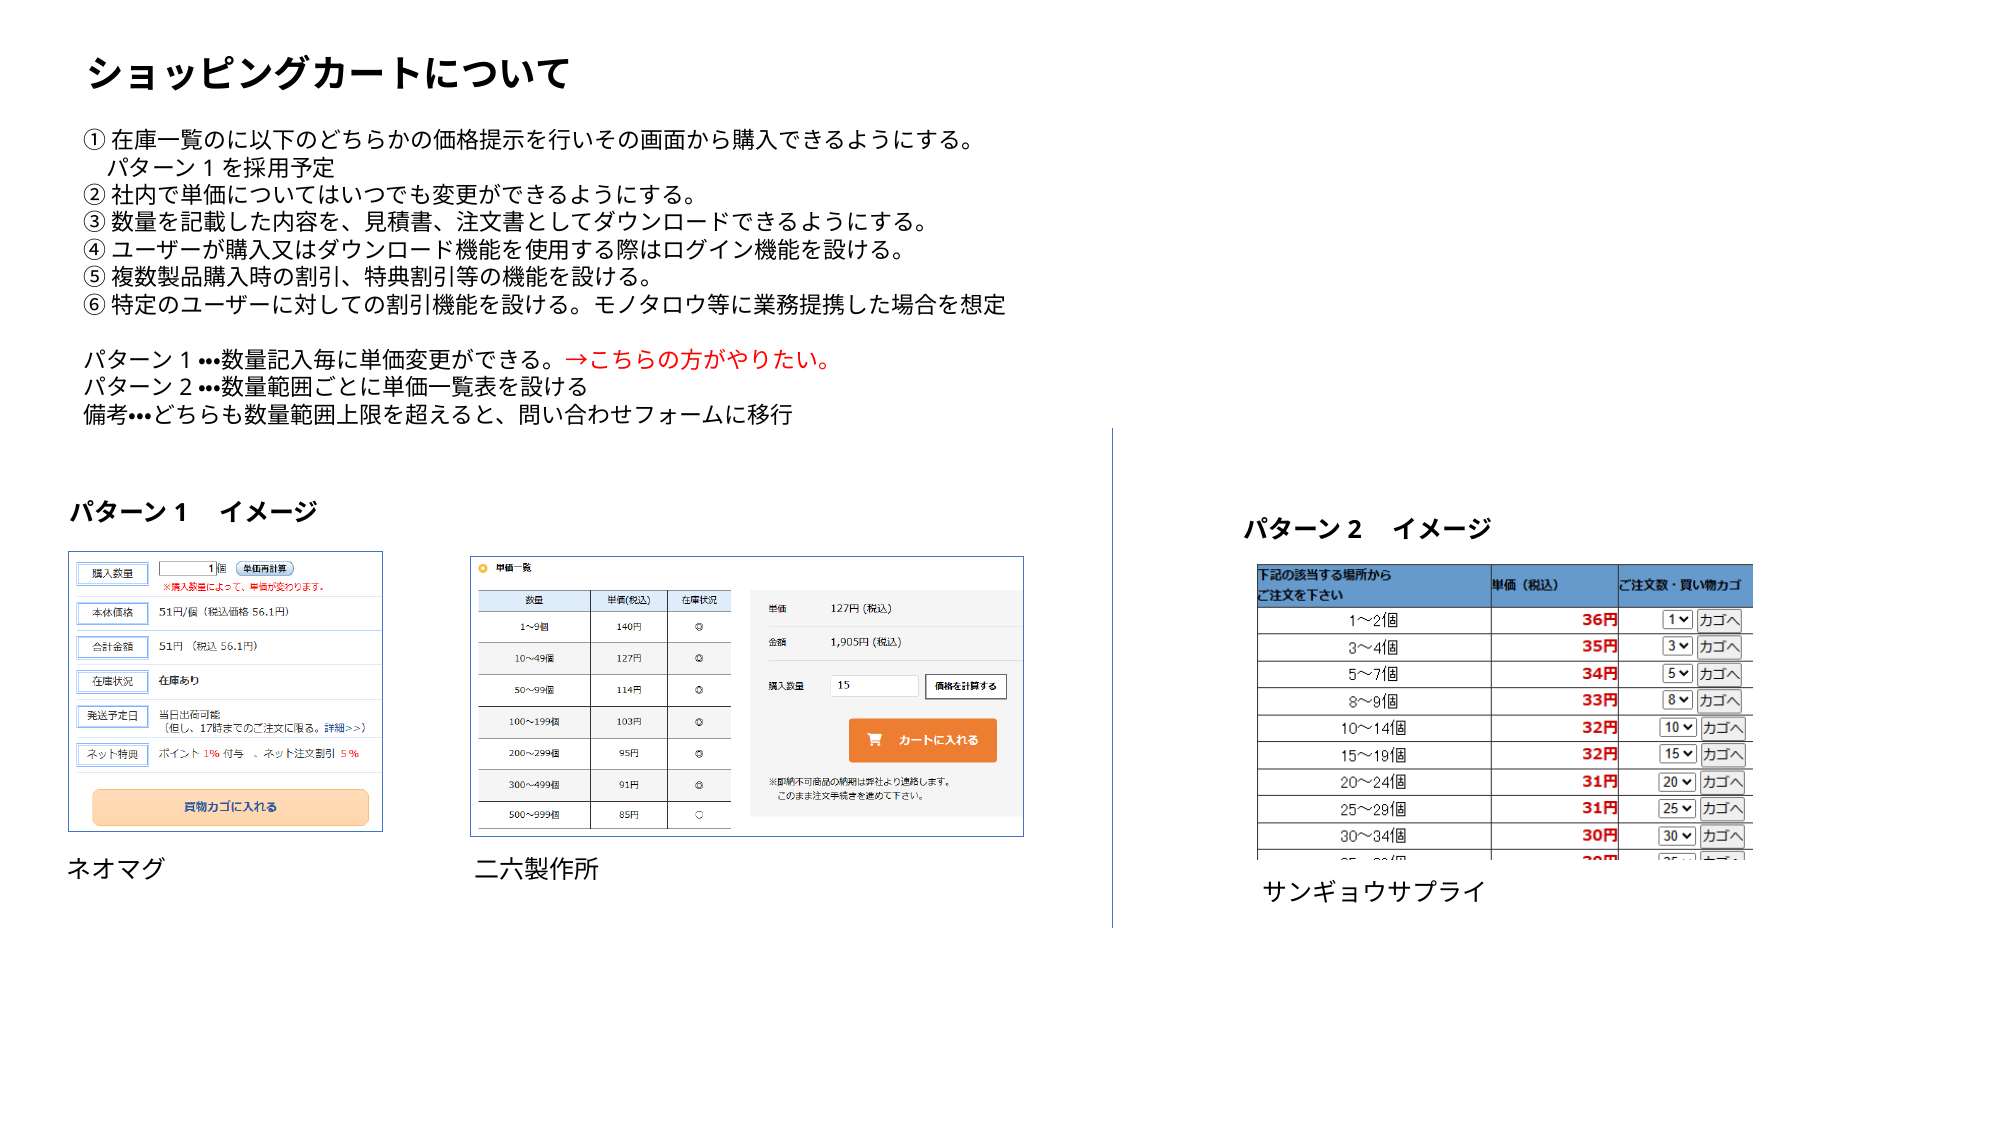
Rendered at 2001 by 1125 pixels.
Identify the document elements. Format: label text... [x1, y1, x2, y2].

text_box ①在庫一覧のに以下のどちらかの価格提示を行いその画面から購入できるようにする。 パターン1を採用予定 ②社内で単価についてはいつでも変更ができるようにする。 ③数量を記載した内容を、見積書、注文書としてダウンロードできるようにする。 ④ユーザーが購入又はダウンロード機能を使用する際はログイン機能を設ける。 ⑤複数製品購入時の割引、特典割引等の機能を設ける。 ⑥特定のユーザーに対しての割引機能を設ける。モノタロウ等に業務提携した場合を想定 パターン1・・・数量記入毎に単価変更ができる。→こちらの方がやりたい。 パターン2・・・数量範囲ごとに単価一覧表を設ける 備考・・・どちらも数量範囲上限を超えると、問い合わせフォームに移行 [68, 118, 1022, 436]
text_box 二六製作所 [459, 845, 615, 891]
picture [470, 556, 1024, 837]
text_box サンギョウサプライ [1247, 868, 1502, 914]
picture [1254, 557, 1753, 860]
picture [68, 551, 383, 832]
text_box ネオマグ [51, 845, 182, 891]
text_box パターン1 イメージ [54, 489, 334, 534]
text_box ショッピングカートについて [71, 42, 588, 103]
text_box パターン2 イメージ [1228, 505, 1508, 551]
